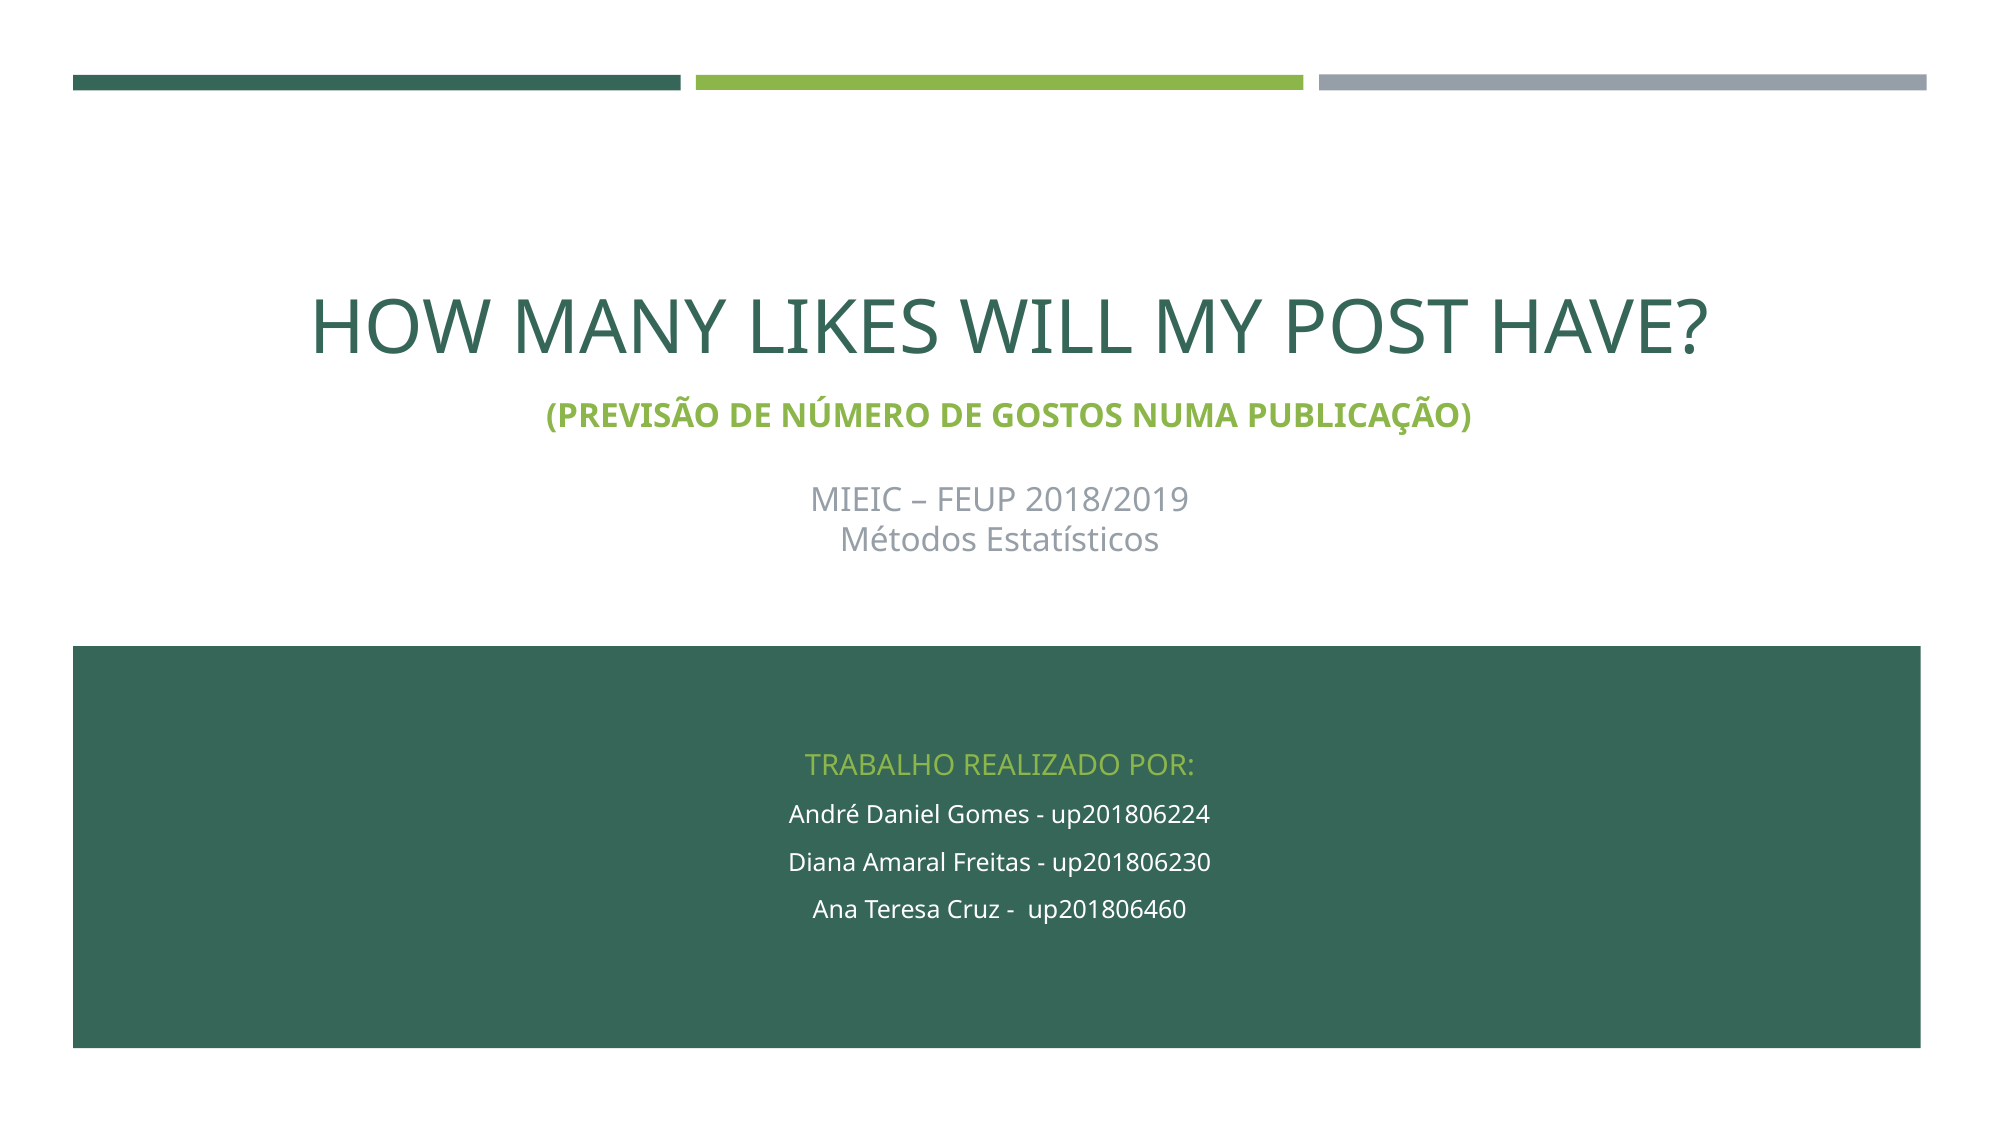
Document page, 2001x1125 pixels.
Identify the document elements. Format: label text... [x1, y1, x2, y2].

text_box MIEIC – FEUP 2018/2019 Métodos Estatísticos [500, 470, 1500, 567]
text_box TRABALHO REALIZADO POR: André Daniel Gomes - up201806224 Diana Amaral Freitas - up201806230 Ana Teresa Cruz - up201806460 [73, 691, 1927, 1125]
text_box (PREVISÃO DE NÚMERO DE GOSTOS NUMA PUBLICAÇÃO) [107, 386, 1912, 475]
title HOW MANY LIKES WILL MY POST HAVE? [107, 155, 1912, 377]
